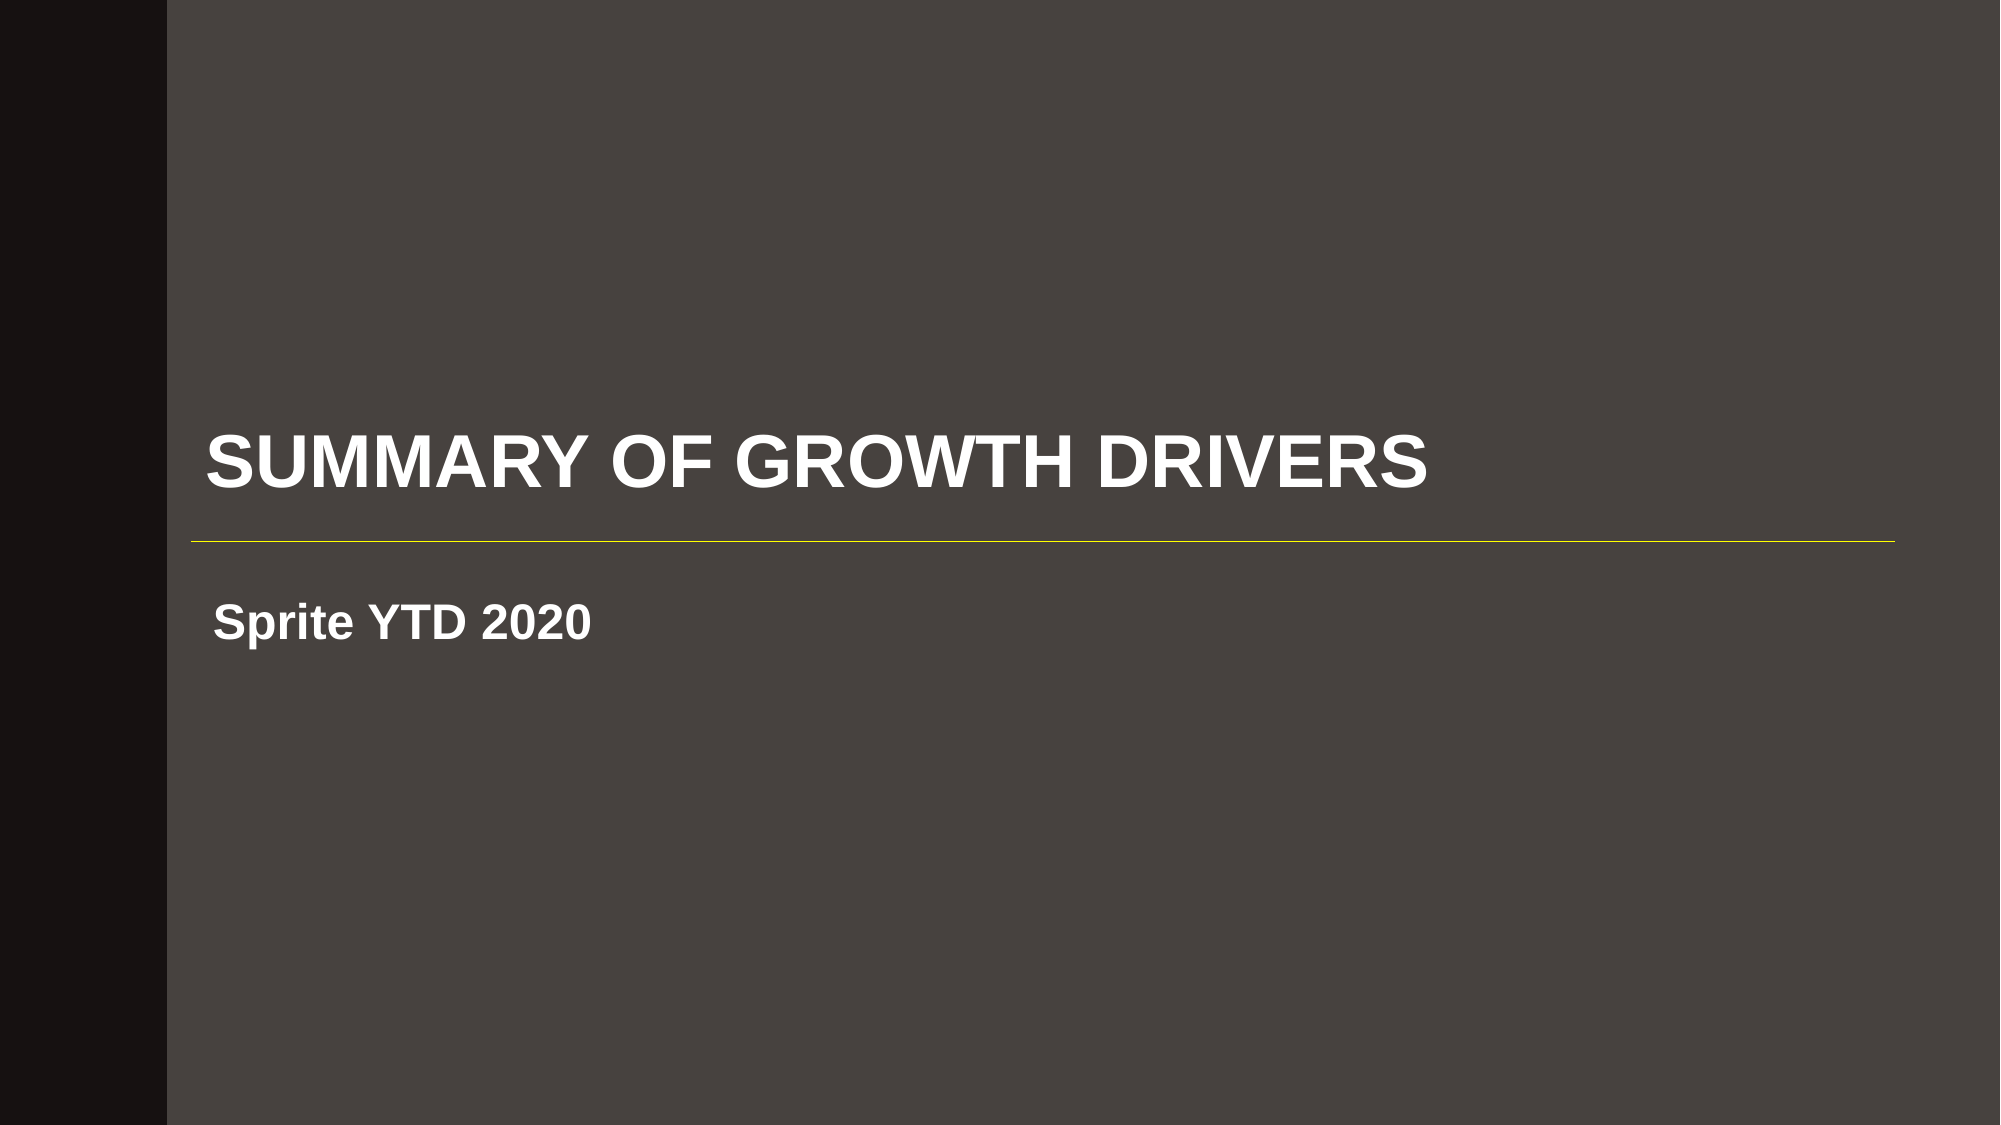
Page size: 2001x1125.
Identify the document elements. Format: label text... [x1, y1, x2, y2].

text_box Sprite YTD 2020 [198, 582, 1741, 657]
text_box [166, 0, 2000, 1125]
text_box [190, 405, 1896, 542]
text_box [0, 0, 166, 1125]
